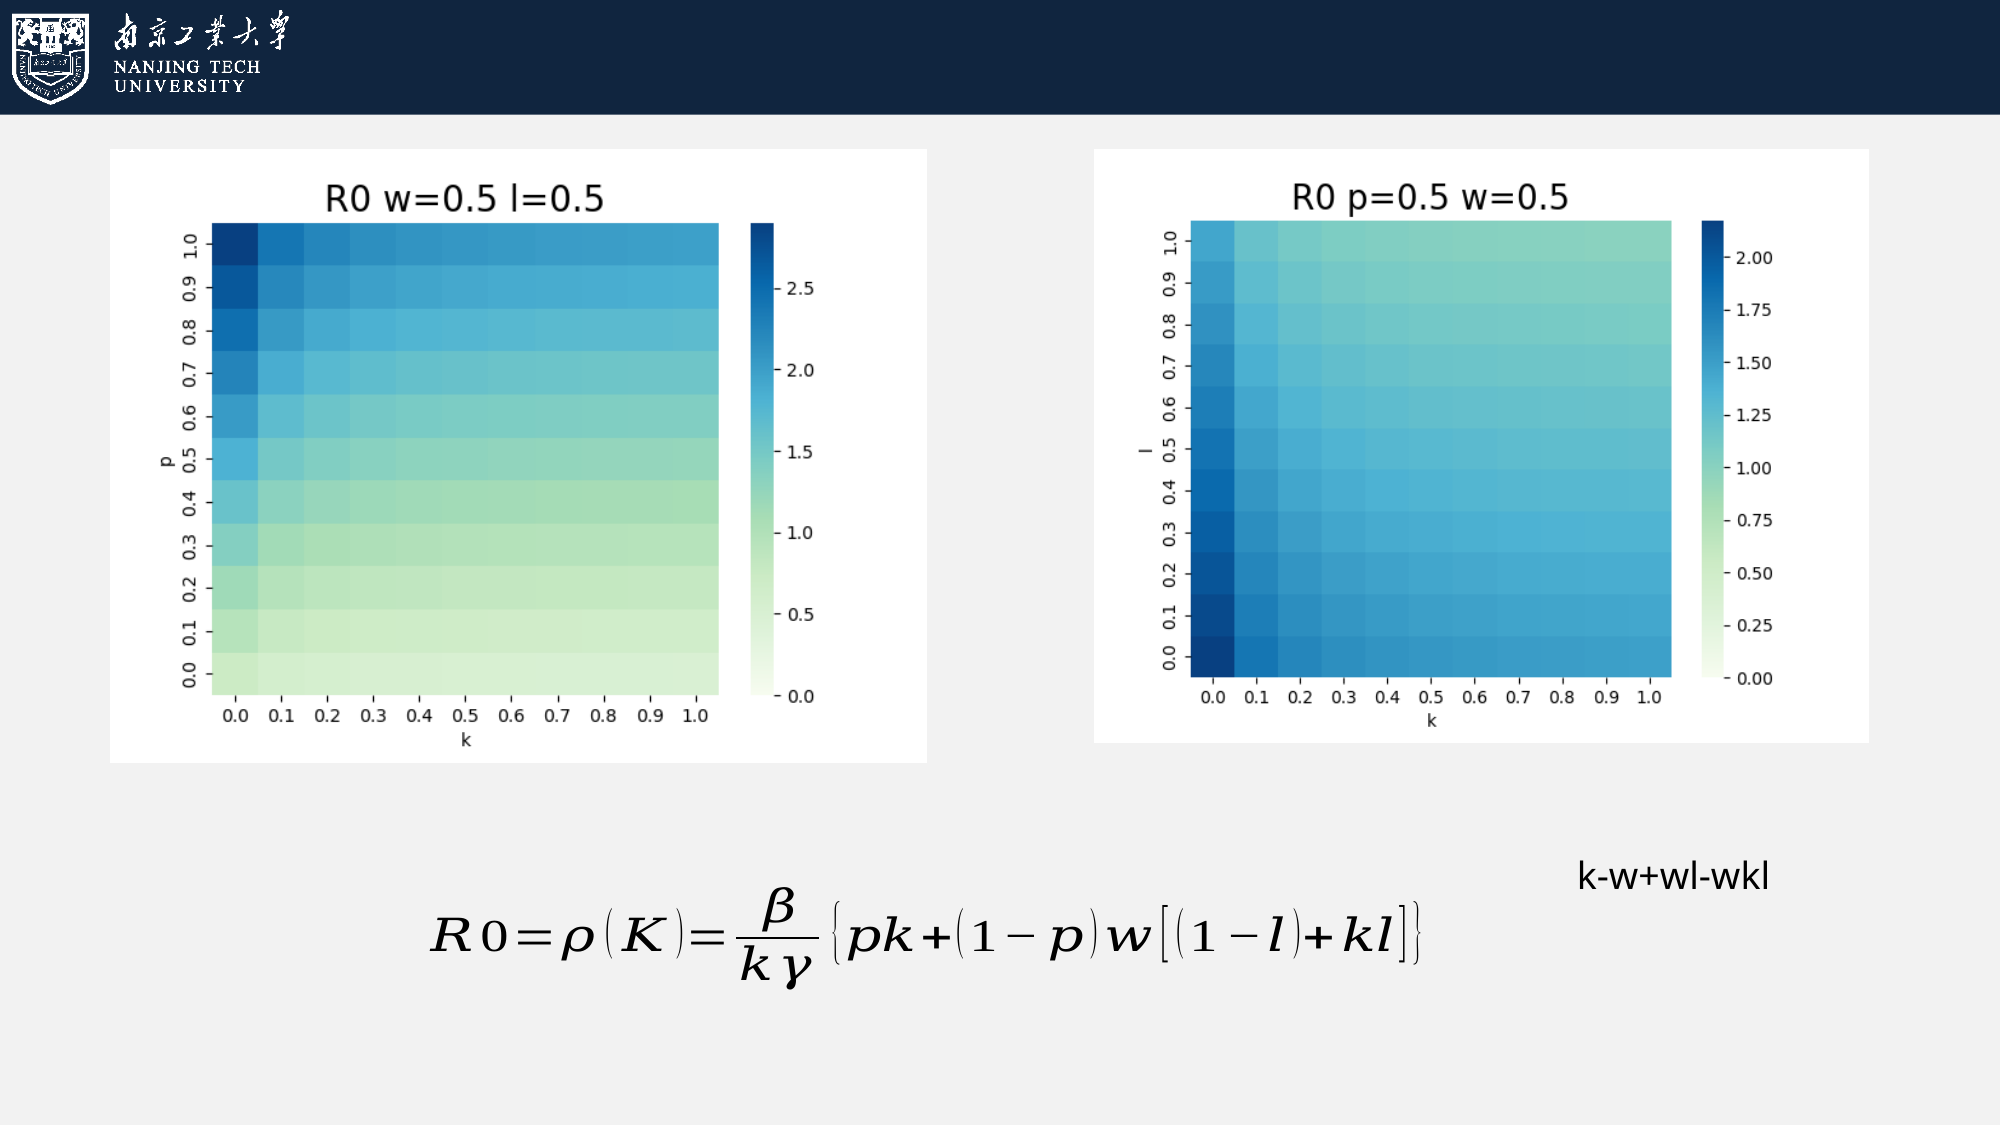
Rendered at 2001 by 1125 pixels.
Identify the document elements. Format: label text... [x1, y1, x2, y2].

picture [12, 10, 289, 105]
text_box k-w+wl-wkl [1552, 844, 1793, 905]
picture [1094, 149, 1869, 744]
picture [110, 149, 927, 763]
